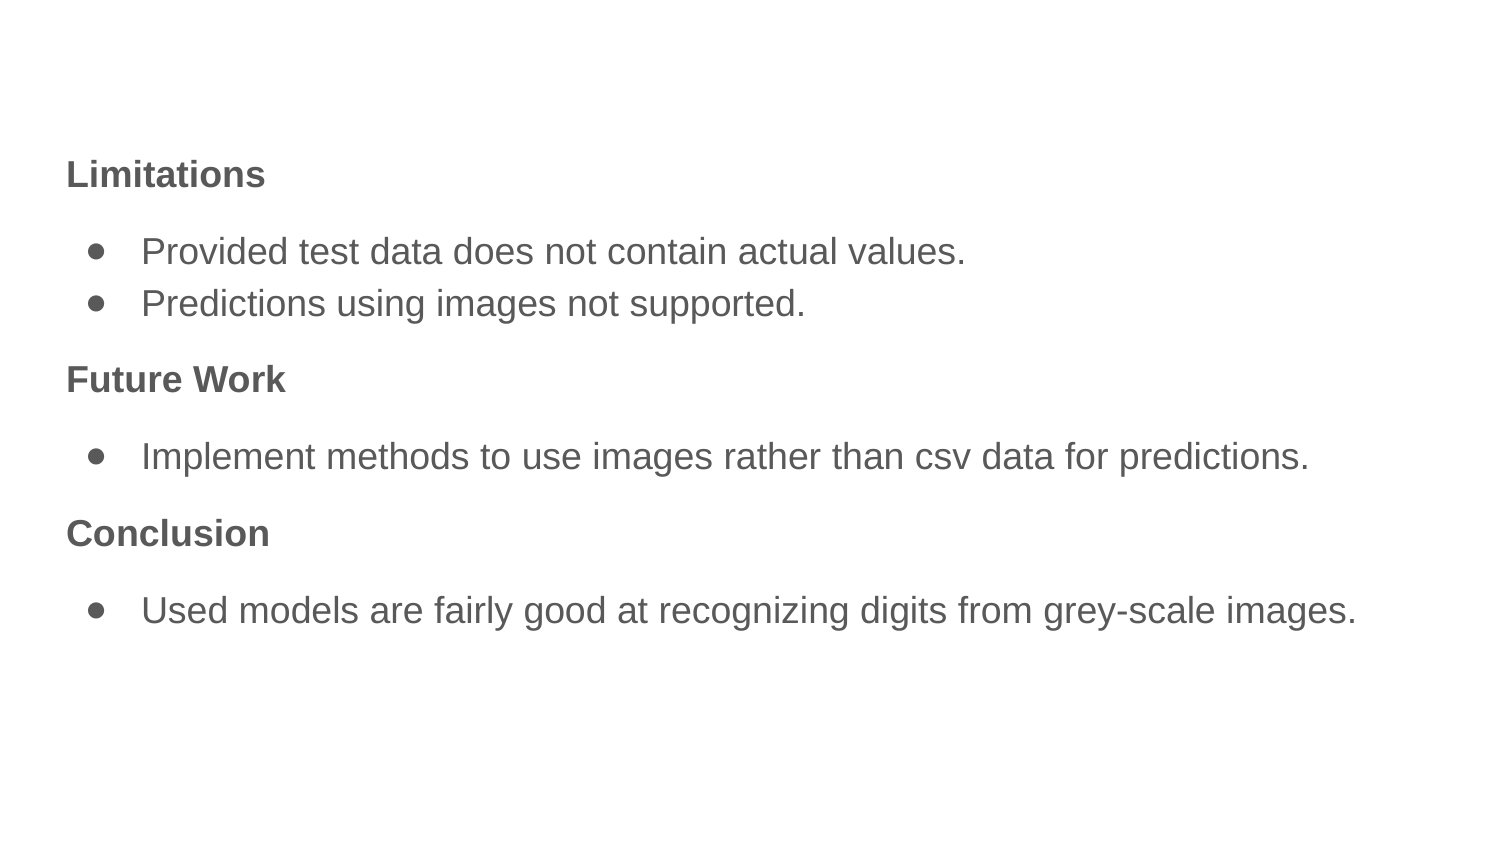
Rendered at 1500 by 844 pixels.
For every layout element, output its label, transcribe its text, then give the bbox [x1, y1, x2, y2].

list Limitations Provided test data does not contain actual values. Predictions using images not supported. Future Work Implement methods to use images rather than csv data for predictions. Conclusion Used models are fairly good at recognizing digits from grey-scale images. [51, 128, 1449, 750]
